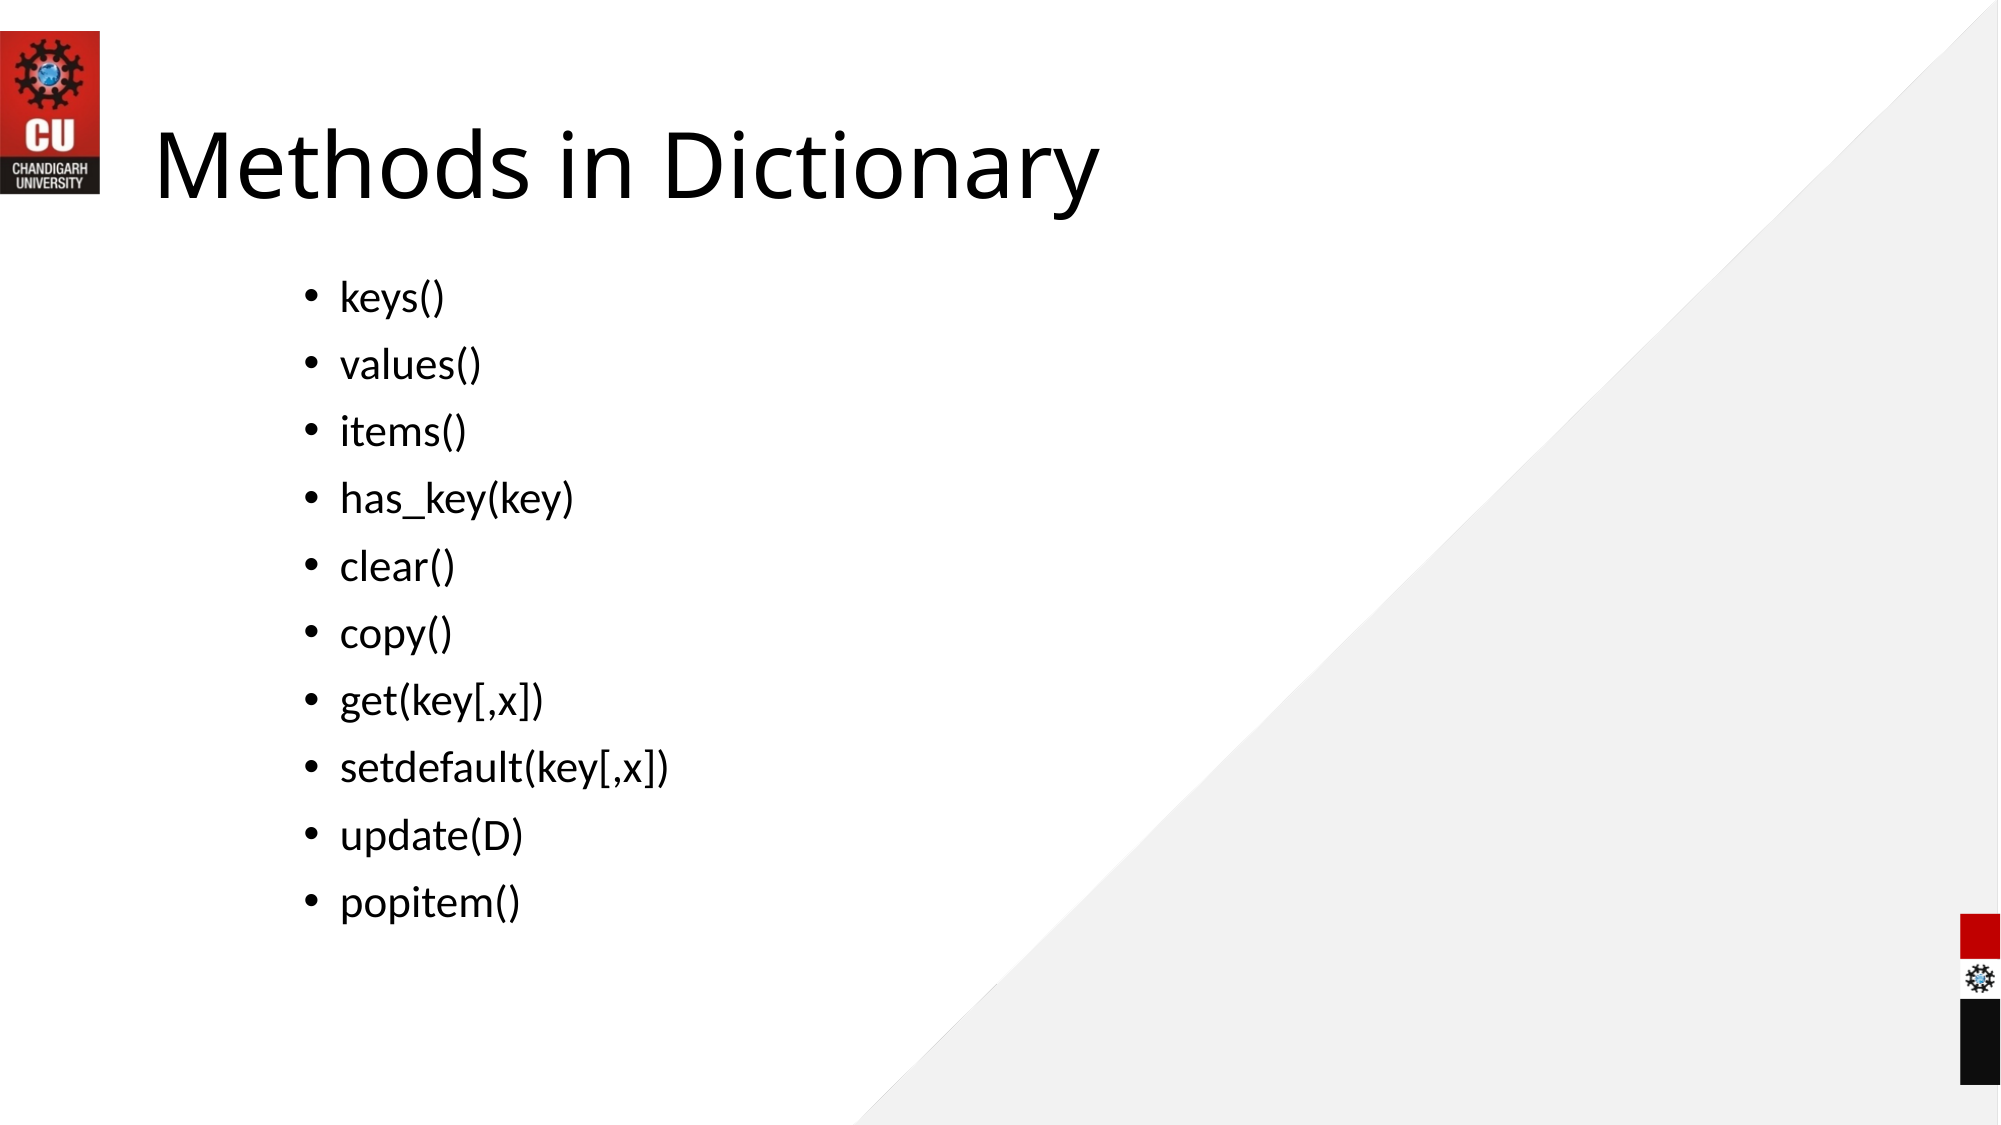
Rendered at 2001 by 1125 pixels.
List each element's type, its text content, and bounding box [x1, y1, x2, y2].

title Methods in Dictionary [137, 59, 1863, 278]
list keys() values() items() has_key(key) clear() copy() get(key[,x]) setdefault(key[,x]) update(D) popitem() [288, 265, 1789, 941]
picture [0, 0, 2001, 1125]
